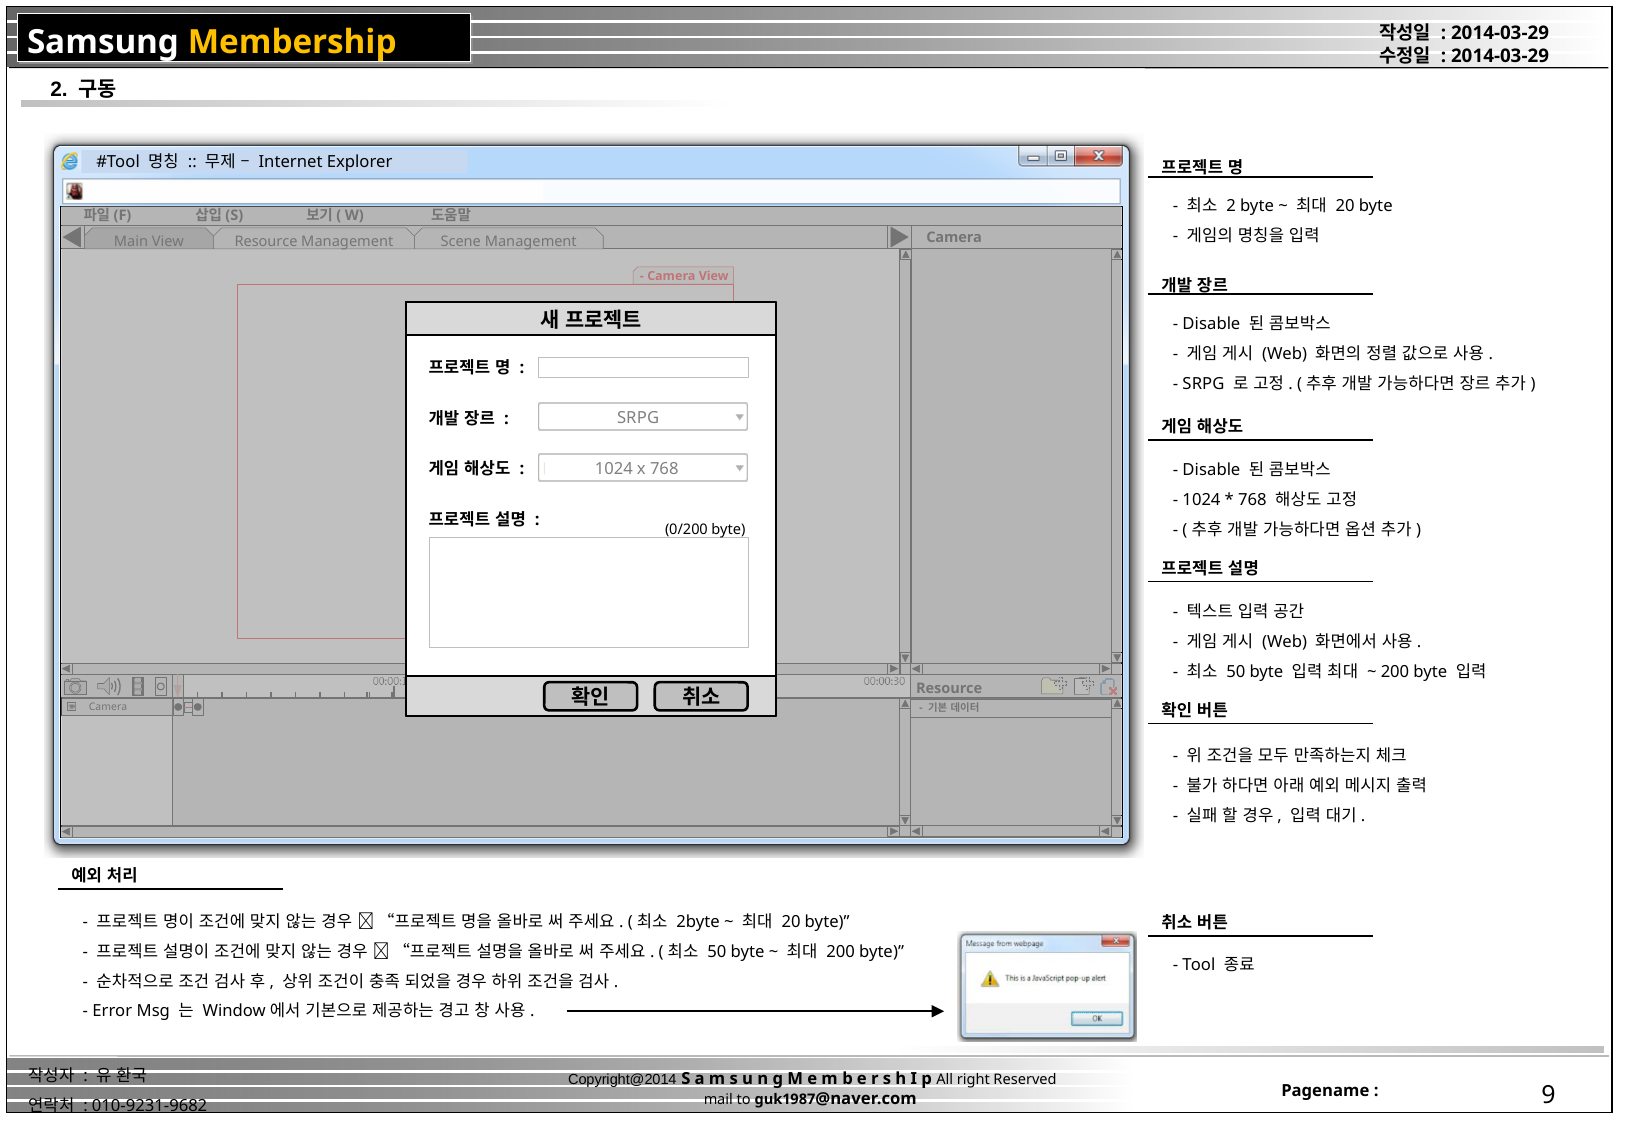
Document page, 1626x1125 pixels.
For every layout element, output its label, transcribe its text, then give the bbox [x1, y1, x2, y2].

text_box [192, 698, 204, 716]
picture [956, 931, 1137, 1043]
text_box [1111, 652, 1123, 664]
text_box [155, 677, 167, 696]
picture [44, 132, 1144, 858]
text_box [1099, 825, 1112, 837]
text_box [910, 825, 923, 837]
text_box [899, 652, 911, 664]
text_box 확인 버튼 [1149, 692, 1428, 727]
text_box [893, 662, 900, 669]
text_box [1146, 267, 1151, 302]
text_box - 위 조건을 모두 만족하는지 체크 - 불가 하다면 아래 예외 메시지 출력 - 실패 할 경우, 입력 대기. [1158, 727, 1569, 833]
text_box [1111, 814, 1123, 826]
text_box 게임 해상도 [1149, 408, 1428, 441]
text_box [21, 100, 730, 107]
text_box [172, 698, 184, 716]
text_box [1146, 692, 1151, 728]
text_box 예외 처리 [56, 866, 337, 893]
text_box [910, 662, 923, 675]
text_box 프로젝트 명 [1149, 148, 1428, 176]
text_box 개발 장르 [1149, 267, 1428, 295]
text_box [1146, 550, 1151, 586]
text_box 취소 버튼 [1146, 905, 1428, 939]
text_box - 프로젝트 명이 조건에 맞지 않는 경우  “프로젝트 명을 올바로 써 주세요. (최소 2byte ~ 최대 20 byte)” - 프로젝트 설명이 조건에 맞지 않는 경우  “프로젝트 설명을 올바로 써 주세요. (최소 50 byte ~ 최대 200 byte)” - 순차적으로 조건 검사 후, 상위 조건이 충족 되었을 경우 하위 조건을 검사. - Error Msg 는 Window에서 기본으로 제공하는 경고 창 사용. [67, 893, 983, 1028]
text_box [1146, 148, 1151, 184]
text_box - 텍스트 입력 공간 - 게임 게시 (Web) 화면에서 사용. - 최소 50 byte 입력 최대 ~ 200 byte 입력 [1158, 583, 1569, 689]
text_box [895, 1046, 1604, 1053]
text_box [1111, 697, 1123, 709]
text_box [900, 249, 912, 261]
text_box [405, 301, 777, 716]
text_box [1099, 662, 1112, 673]
text_box 2. 구동 [33, 67, 412, 100]
text_box - Disable 된 콤보박스 - 1024 * 768 해상도 고정 - (추후 개발 가능하다면 옵션 추가) [1158, 441, 1569, 547]
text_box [899, 814, 911, 826]
text_box 프로젝트 설명 [1149, 550, 1428, 583]
text_box - Disable 된 콤보박스 - 게임 게시 (Web) 화면의 정렬 값으로 사용. - SRPG 로 고정. (추후 개발 가능하다면 장르 추가) [1158, 295, 1569, 400]
text_box - Tool 종료 [1158, 936, 1569, 982]
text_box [899, 698, 911, 710]
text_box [60, 825, 73, 838]
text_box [1041, 674, 1117, 695]
text_box - 최소 2 byte ~ 최대 20 byte - 게임의 명칭을 입력 [1158, 176, 1439, 252]
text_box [1111, 249, 1123, 261]
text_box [60, 662, 73, 675]
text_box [887, 825, 900, 837]
